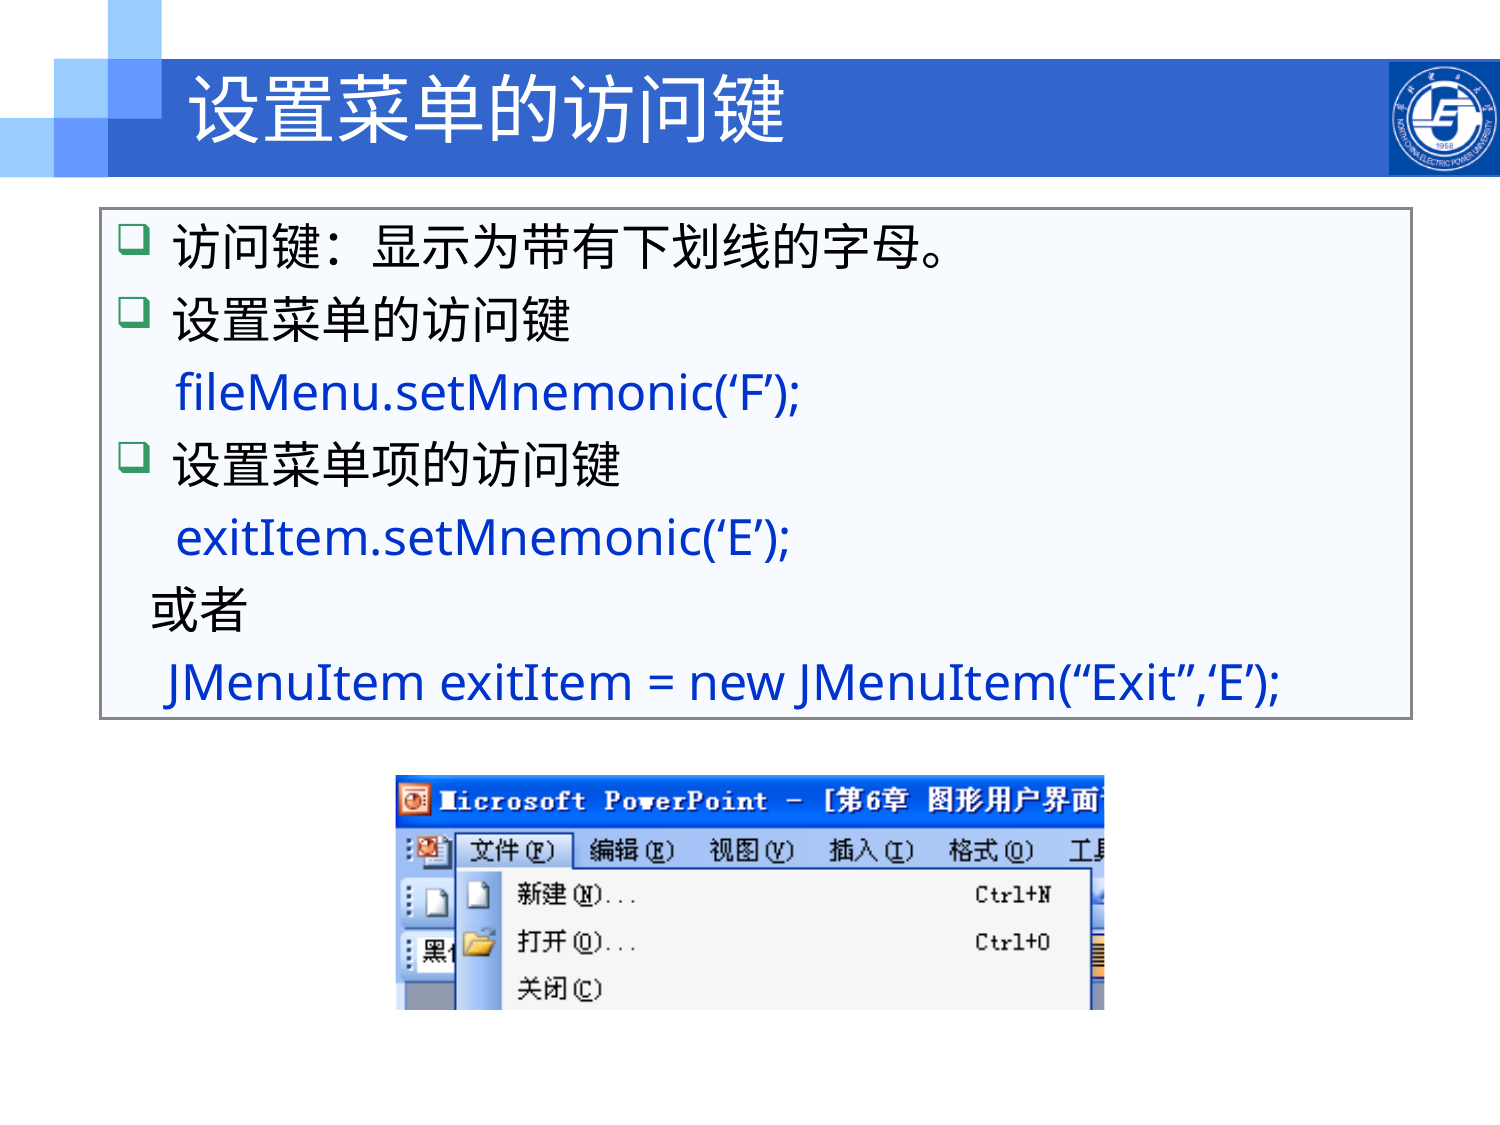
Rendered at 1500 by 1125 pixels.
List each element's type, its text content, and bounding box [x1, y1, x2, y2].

text_box 访问键：显示为带有下划线的字母。 设置菜单的访问键 fileMenu.setMnemonic(‘F’); 设置菜单项的访问键 exitItem.setMnemonic(‘E’); 或者 JMenuItem exitItem = new JMenuItem(“Exit”,‘E’); [100, 208, 1412, 719]
picture [395, 775, 1105, 1010]
title 设置菜单的访问键 [171, 42, 1317, 173]
picture [1389, 62, 1500, 175]
